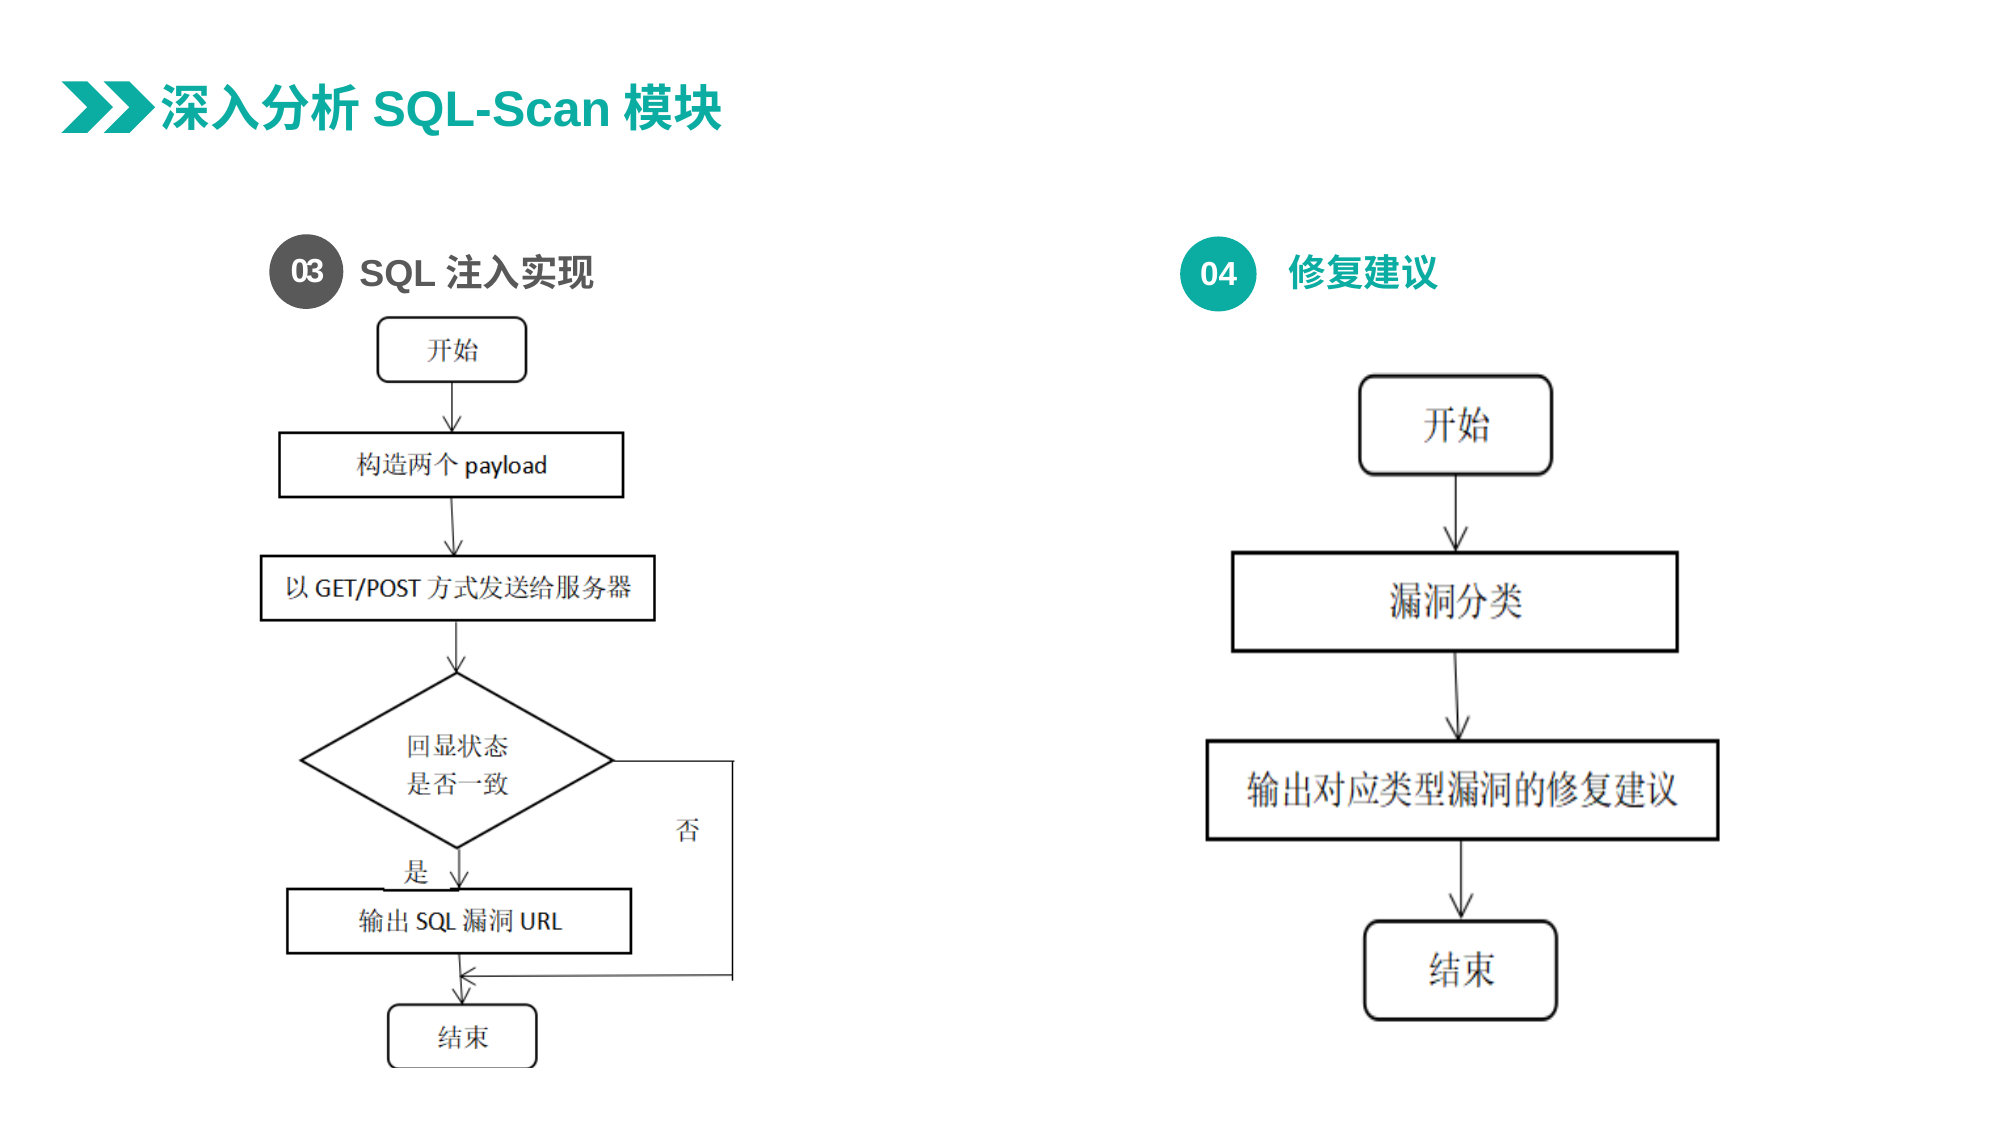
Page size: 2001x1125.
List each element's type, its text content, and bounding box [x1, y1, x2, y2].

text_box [61, 81, 155, 133]
text_box [279, 297, 334, 309]
text_box 修复建议 [1277, 243, 1451, 300]
picture [222, 311, 753, 1068]
picture [1150, 327, 1781, 1068]
text_box 03 [260, 242, 400, 297]
text_box SQL注入实现 [347, 243, 608, 300]
text_box [283, 234, 330, 242]
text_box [1180, 236, 1257, 312]
text_box 深入分析SQL-Scan模块 [148, 71, 735, 143]
